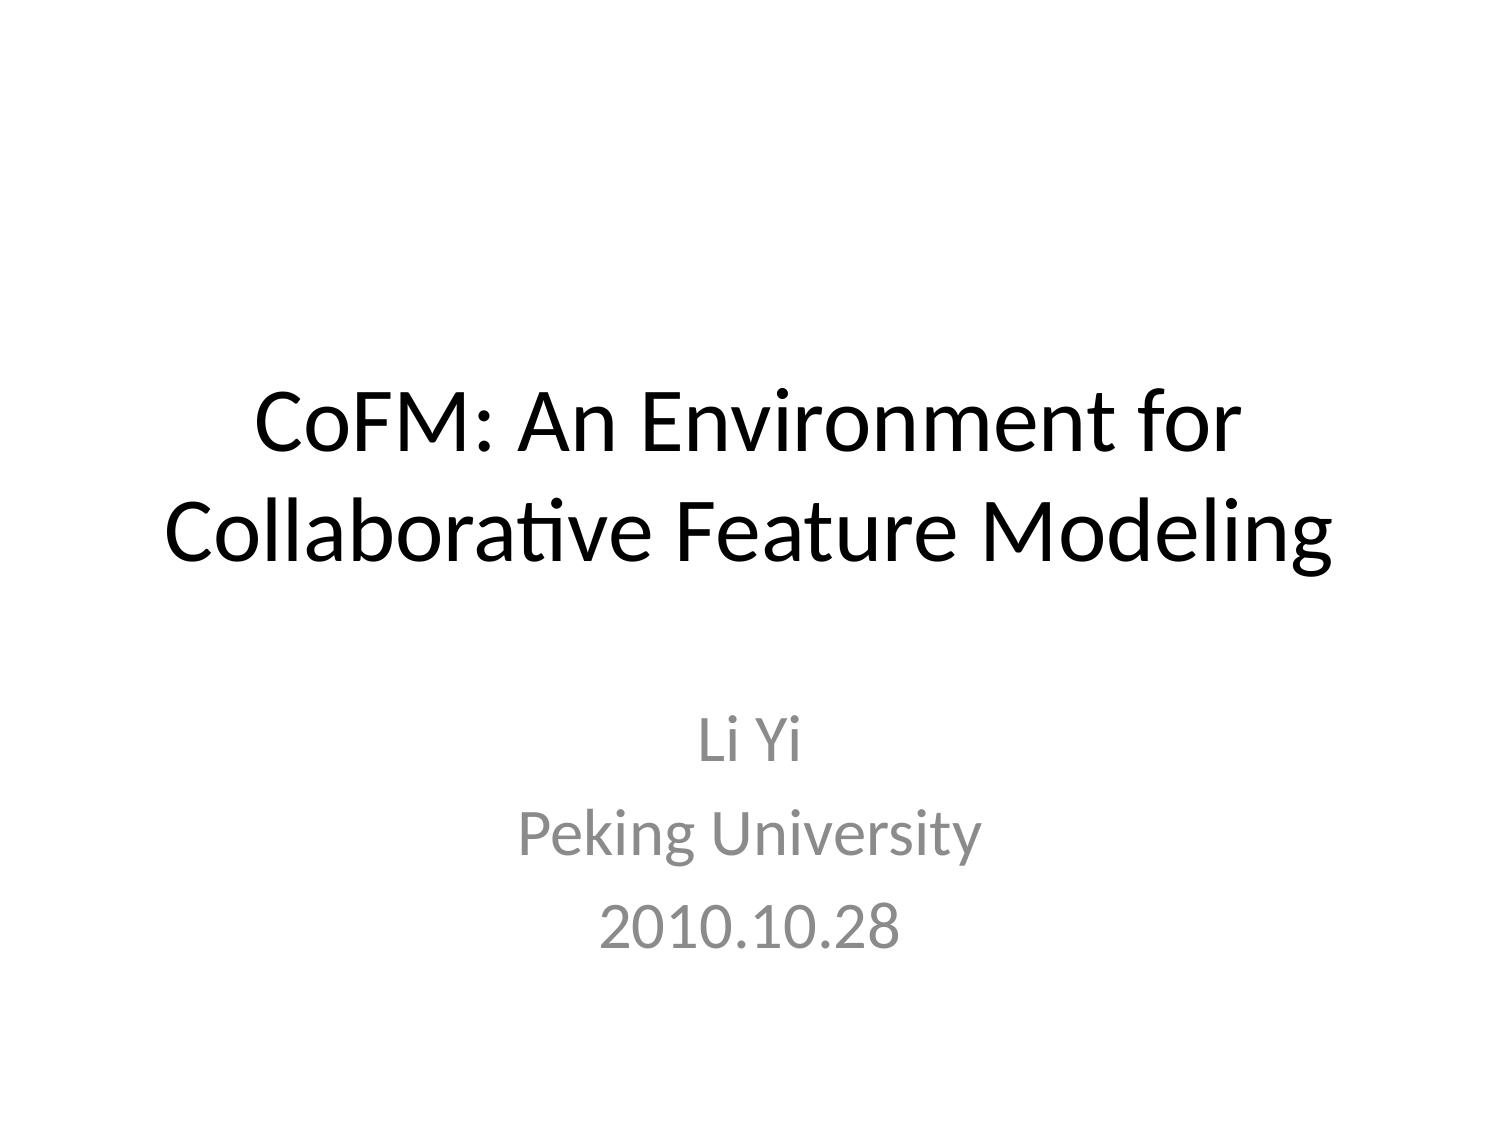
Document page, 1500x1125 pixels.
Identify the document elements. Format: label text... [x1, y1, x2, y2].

subtitle Li Yi Peking University 2010.10.28 [225, 687, 1275, 975]
title CoFM: An Environment for Collaborative Feature Modeling [112, 349, 1388, 591]
